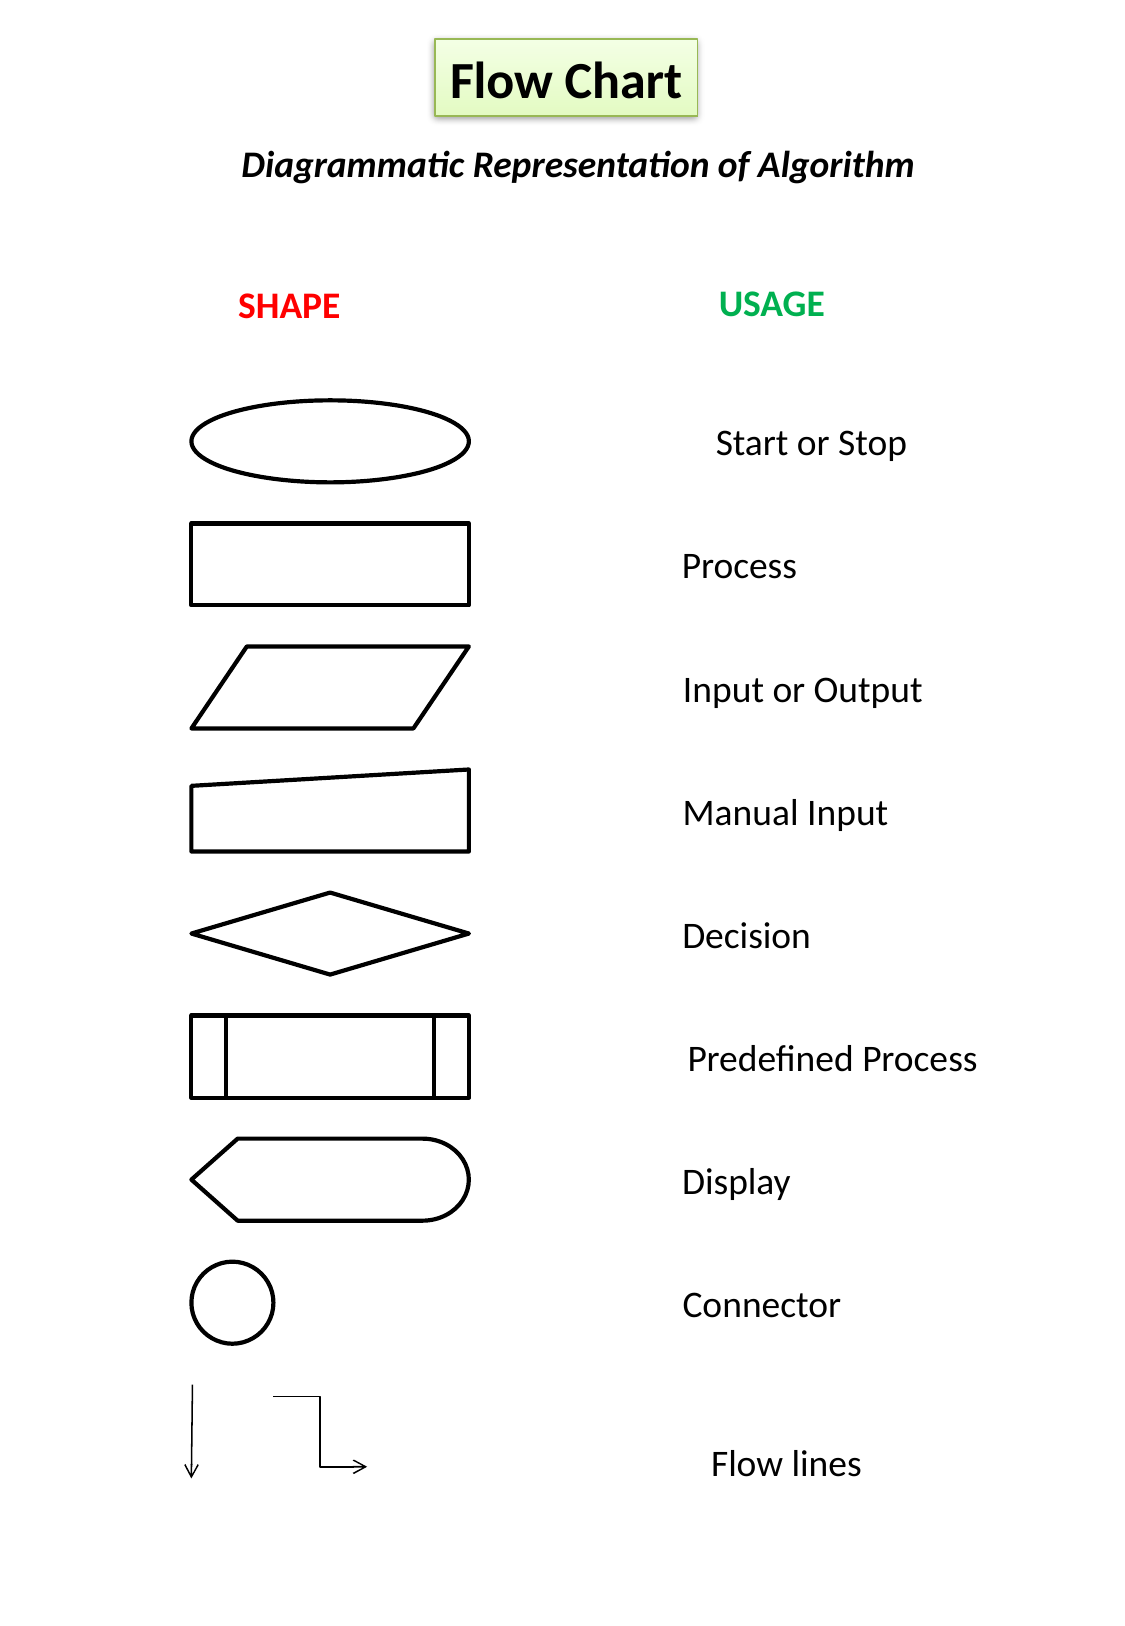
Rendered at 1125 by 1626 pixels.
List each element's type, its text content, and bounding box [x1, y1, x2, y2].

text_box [191, 400, 958, 483]
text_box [191, 1261, 858, 1344]
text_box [191, 646, 940, 729]
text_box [191, 892, 828, 975]
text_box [191, 1015, 1000, 1098]
text_box SHAPE [223, 273, 356, 334]
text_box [191, 523, 814, 606]
text_box USAGE [703, 271, 840, 332]
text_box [191, 1138, 808, 1221]
text_box Diagrammatic Representation of Algorithm [226, 132, 931, 193]
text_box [191, 769, 906, 852]
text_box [191, 1384, 879, 1493]
text_box Flow Chart [434, 38, 698, 117]
